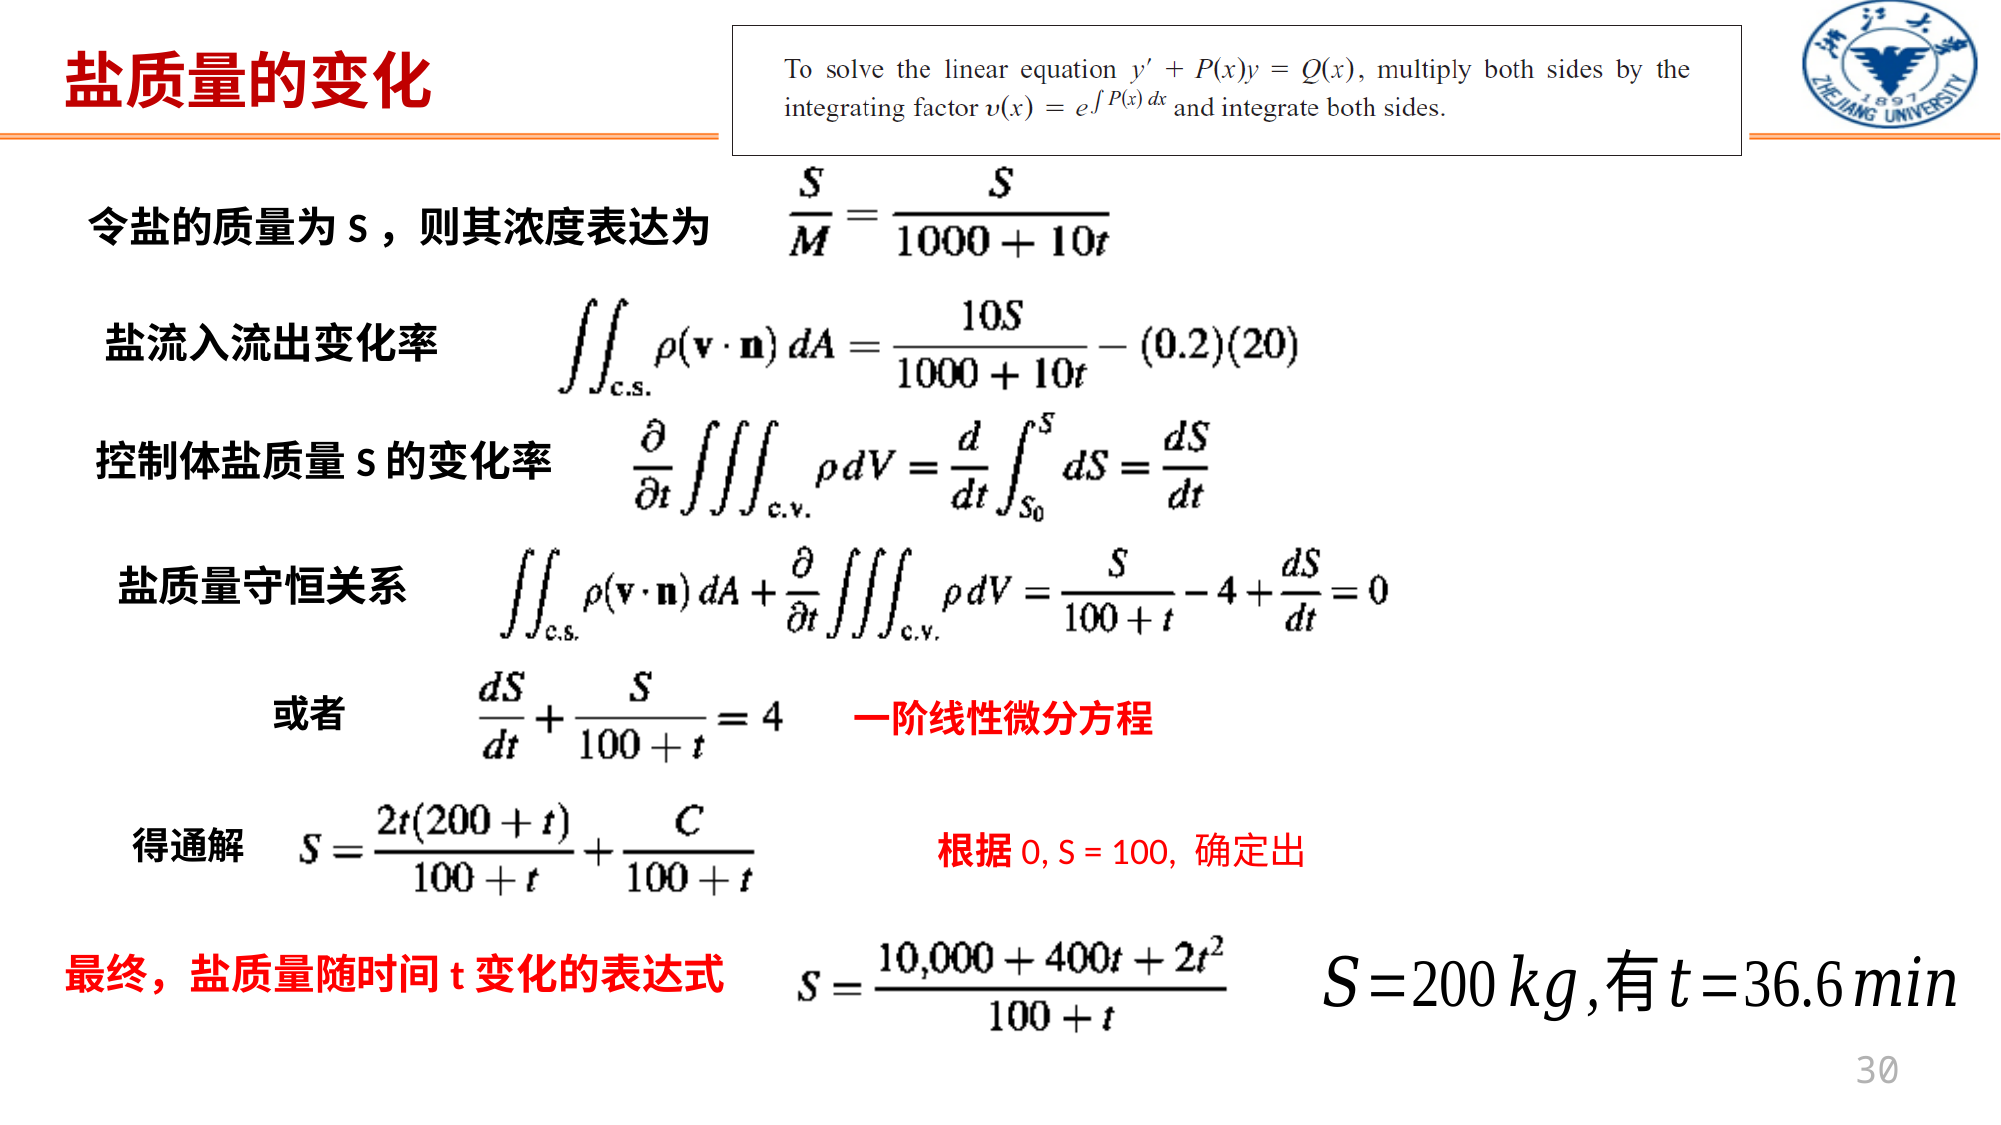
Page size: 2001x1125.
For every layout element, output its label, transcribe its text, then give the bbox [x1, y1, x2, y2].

text_box 或者 [257, 682, 363, 743]
text_box 令盐的质量为S，则其浓度表达为 [72, 193, 727, 259]
text_box 盐流入流出变化率 [90, 309, 454, 374]
text_box 最终，盐质量随时间t变化的表达式 [49, 940, 741, 1006]
picture [0, 0, 2001, 1125]
title 盐质量的变化 [1754, 42, 1937, 117]
text_box 一阶线性微分方程 [839, 687, 1169, 747]
text_box 得通解 [118, 814, 261, 875]
slide_number 30 [1440, 1046, 1900, 1092]
text_box 盐质量守恒关系 [102, 552, 425, 617]
title 盐质量的变化 [63, 42, 713, 117]
text_box 控制体盐质量S的变化率 [80, 427, 568, 493]
